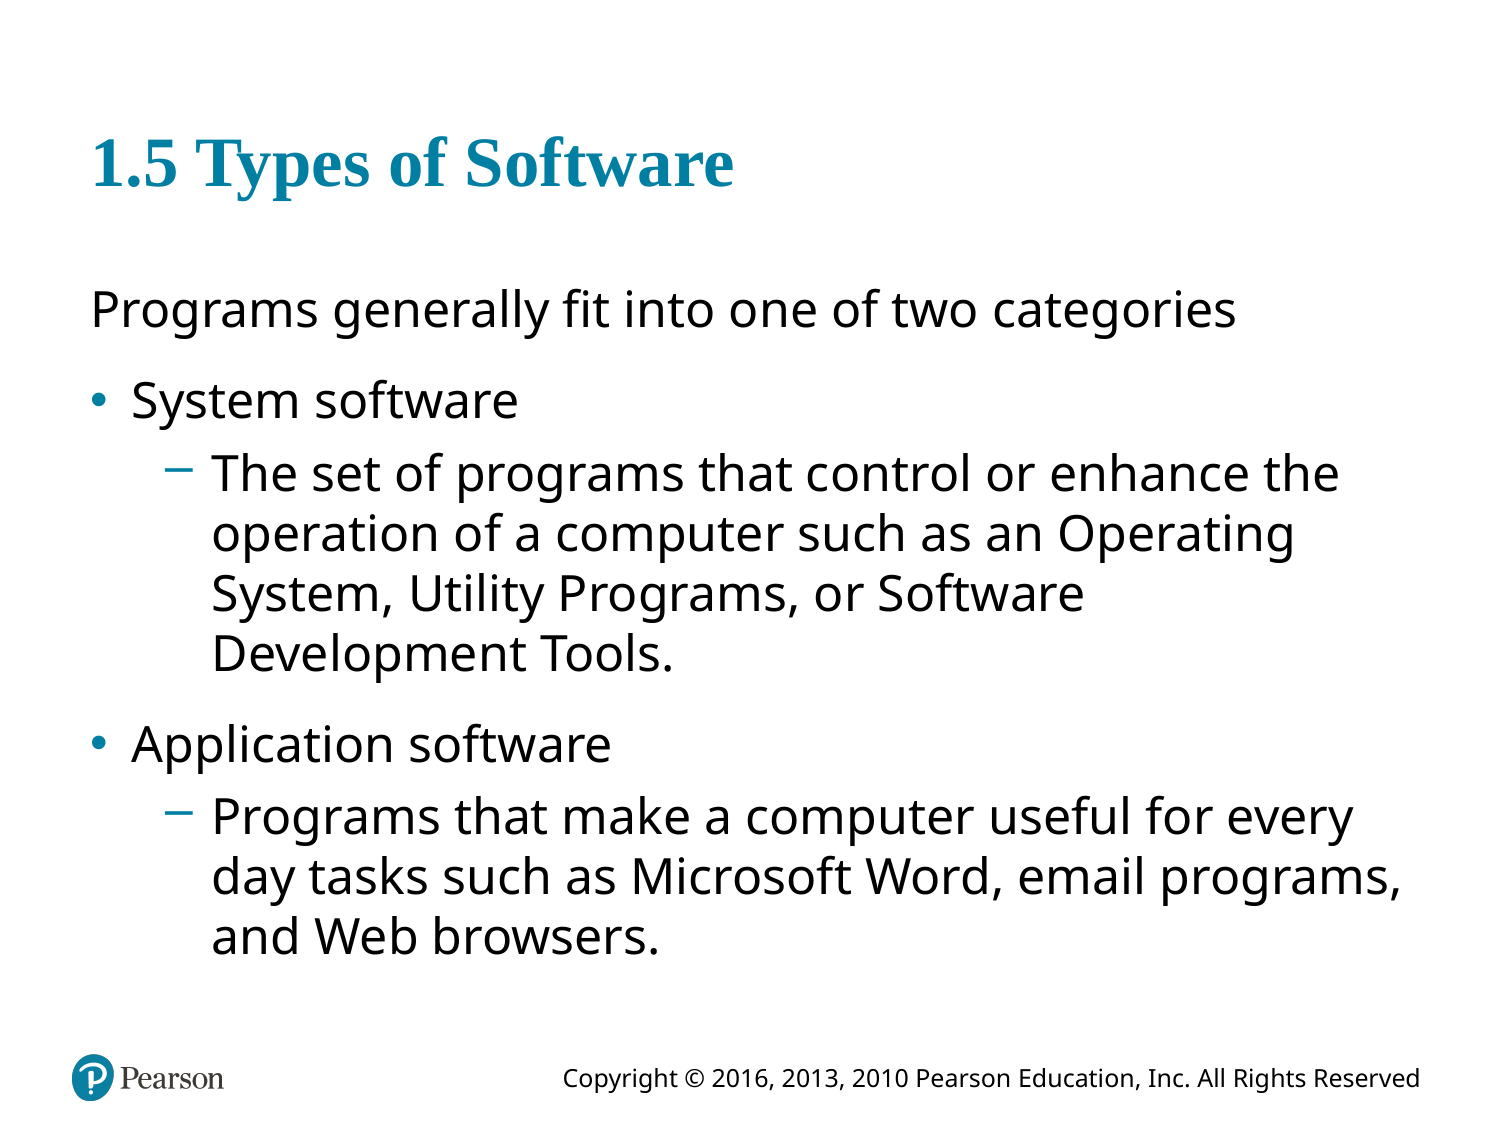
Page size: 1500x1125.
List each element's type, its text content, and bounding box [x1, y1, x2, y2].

picture [72, 1054, 88, 1070]
picture [98, 1054, 224, 1101]
list Programs generally fit into one of two categories System software The set of programs that control or enhance the operation of a computer such as an Operating System, Utility Programs, or Software Development Tools. Application software Programs that make a computer useful for every day tasks such as Microsoft Word, email programs, and Web browsers. [75, 262, 1425, 981]
picture [80, 1063, 106, 1088]
title 1.5 Types of Software [75, 0, 1425, 216]
picture [72, 1087, 83, 1101]
